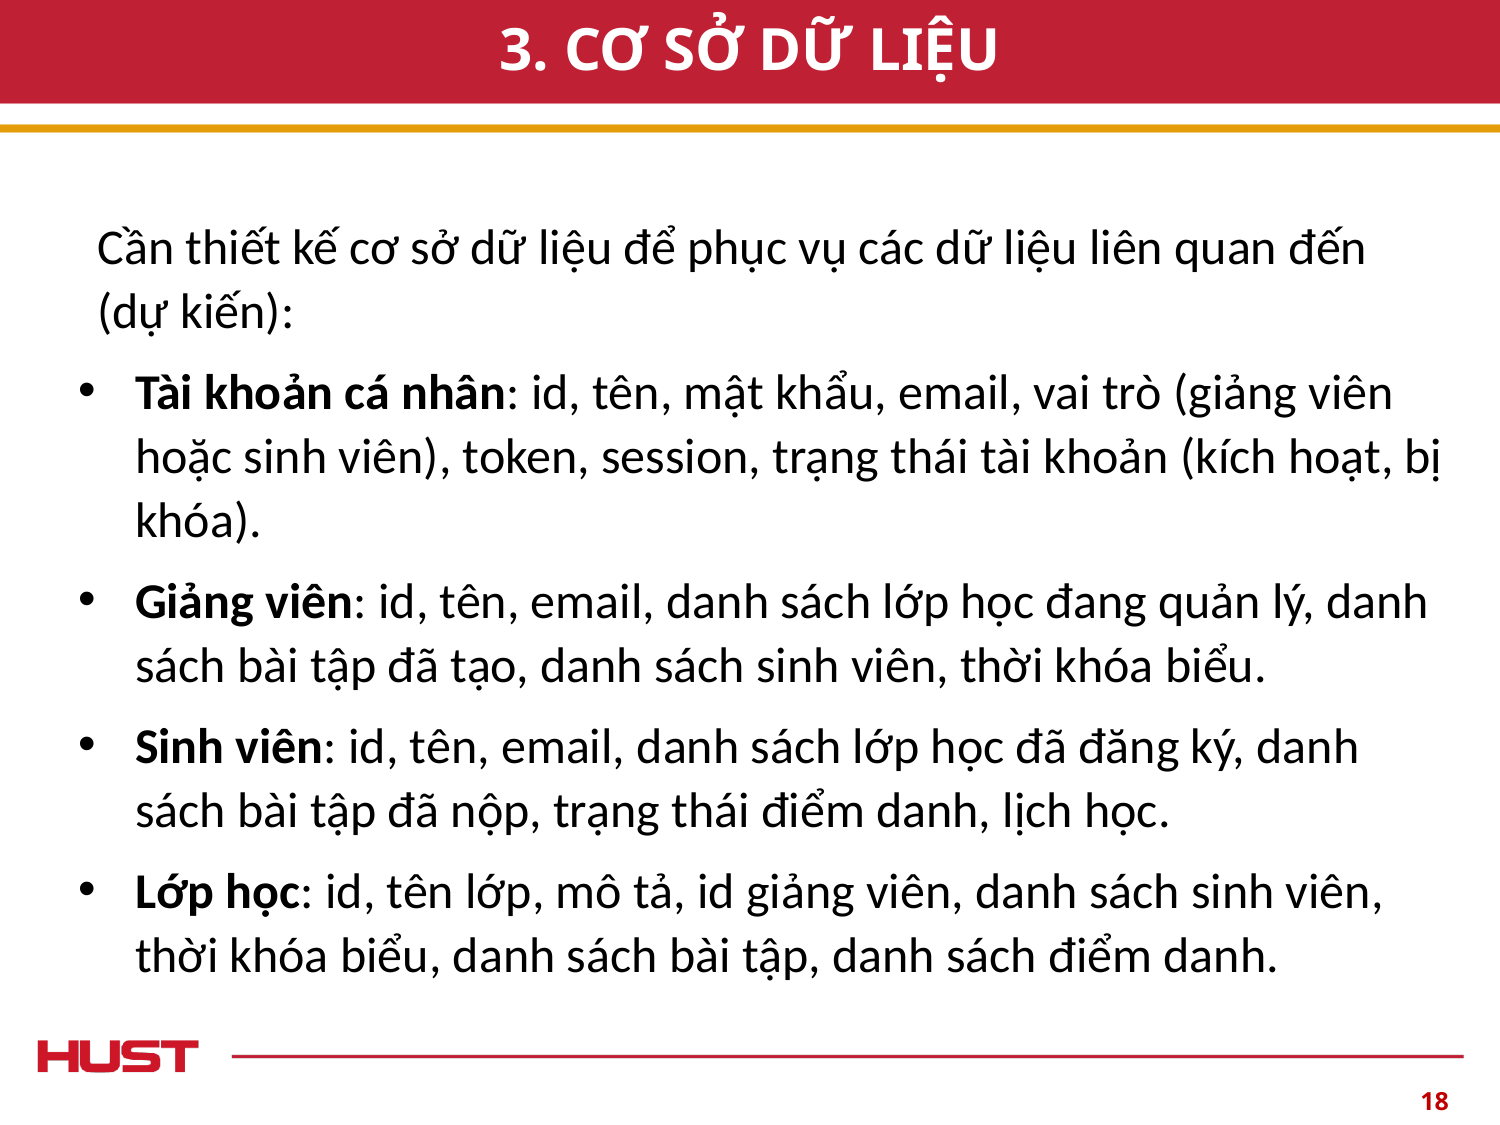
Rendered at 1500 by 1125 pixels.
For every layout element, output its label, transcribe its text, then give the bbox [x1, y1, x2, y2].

text_box Cần thiết kế cơ sở dữ liệu để phục vụ các dữ liệu liên quan đến (dự kiến): Tài khoản cá nhân: id, tên, mật khẩu, email, vai trò (giảng viên hoặc sinh viên), token, session, trạng thái tài khoản (kích hoạt, bị khóa). Giảng viên: id, tên, email, danh sách lớp học đang quản lý, danh sách bài tập đã tạo, danh sách sinh viên, thời khóa biểu. Sinh viên: id, tên, email, danh sách lớp học đã đăng ký, danh sách bài tập đã nộp, trạng thái điểm danh, lịch học. Lớp học: id, tên lớp, mô tả, id giảng viên, danh sách sinh viên, thời khóa biểu, danh sách bài tập, danh sách điểm danh. [63, 194, 1462, 1078]
slide_number ‹#› [1126, 1078, 1464, 1125]
title 3. CƠ SỞ DỮ LIỆU [38, 12, 1462, 87]
picture [0, 0, 1500, 1125]
